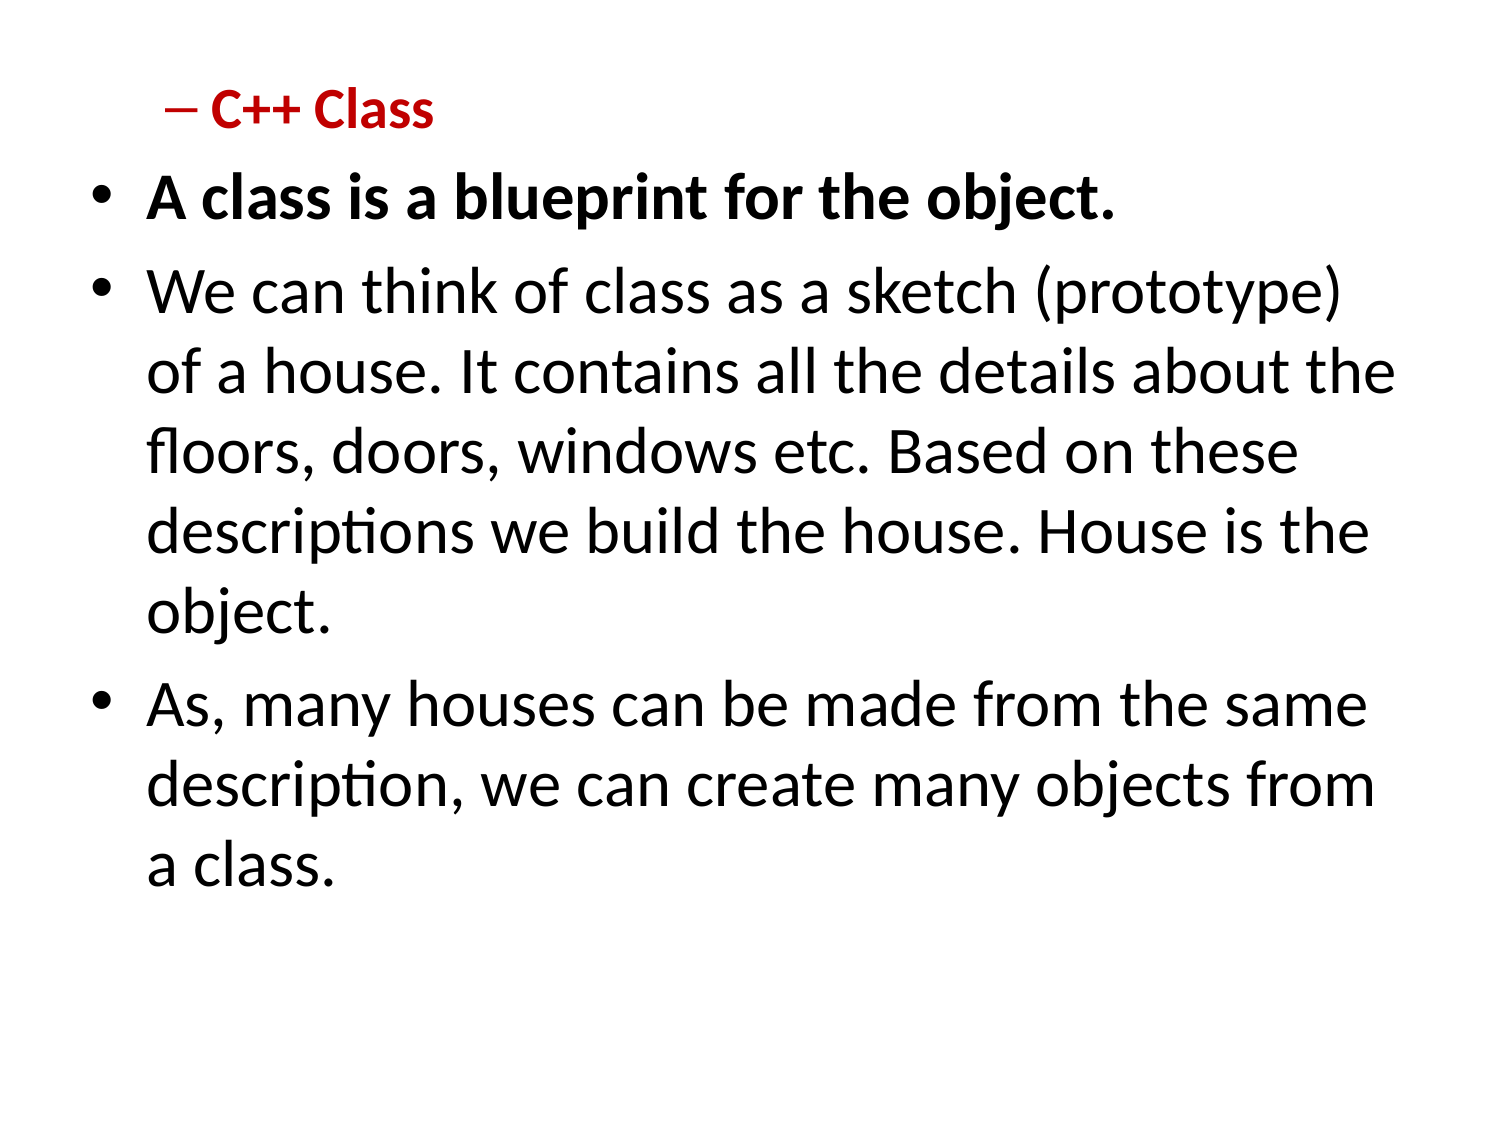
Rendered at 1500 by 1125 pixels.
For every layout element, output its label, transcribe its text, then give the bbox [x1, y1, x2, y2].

list C++ Class A class is a blueprint for the object. We can think of class as a sketch (prototype) of a house. It contains all the details about the floors, doors, windows etc. Based on these descriptions we build the house. House is the object. As, many houses can be made from the same description, we can create many objects from a class. [75, 62, 1425, 1075]
